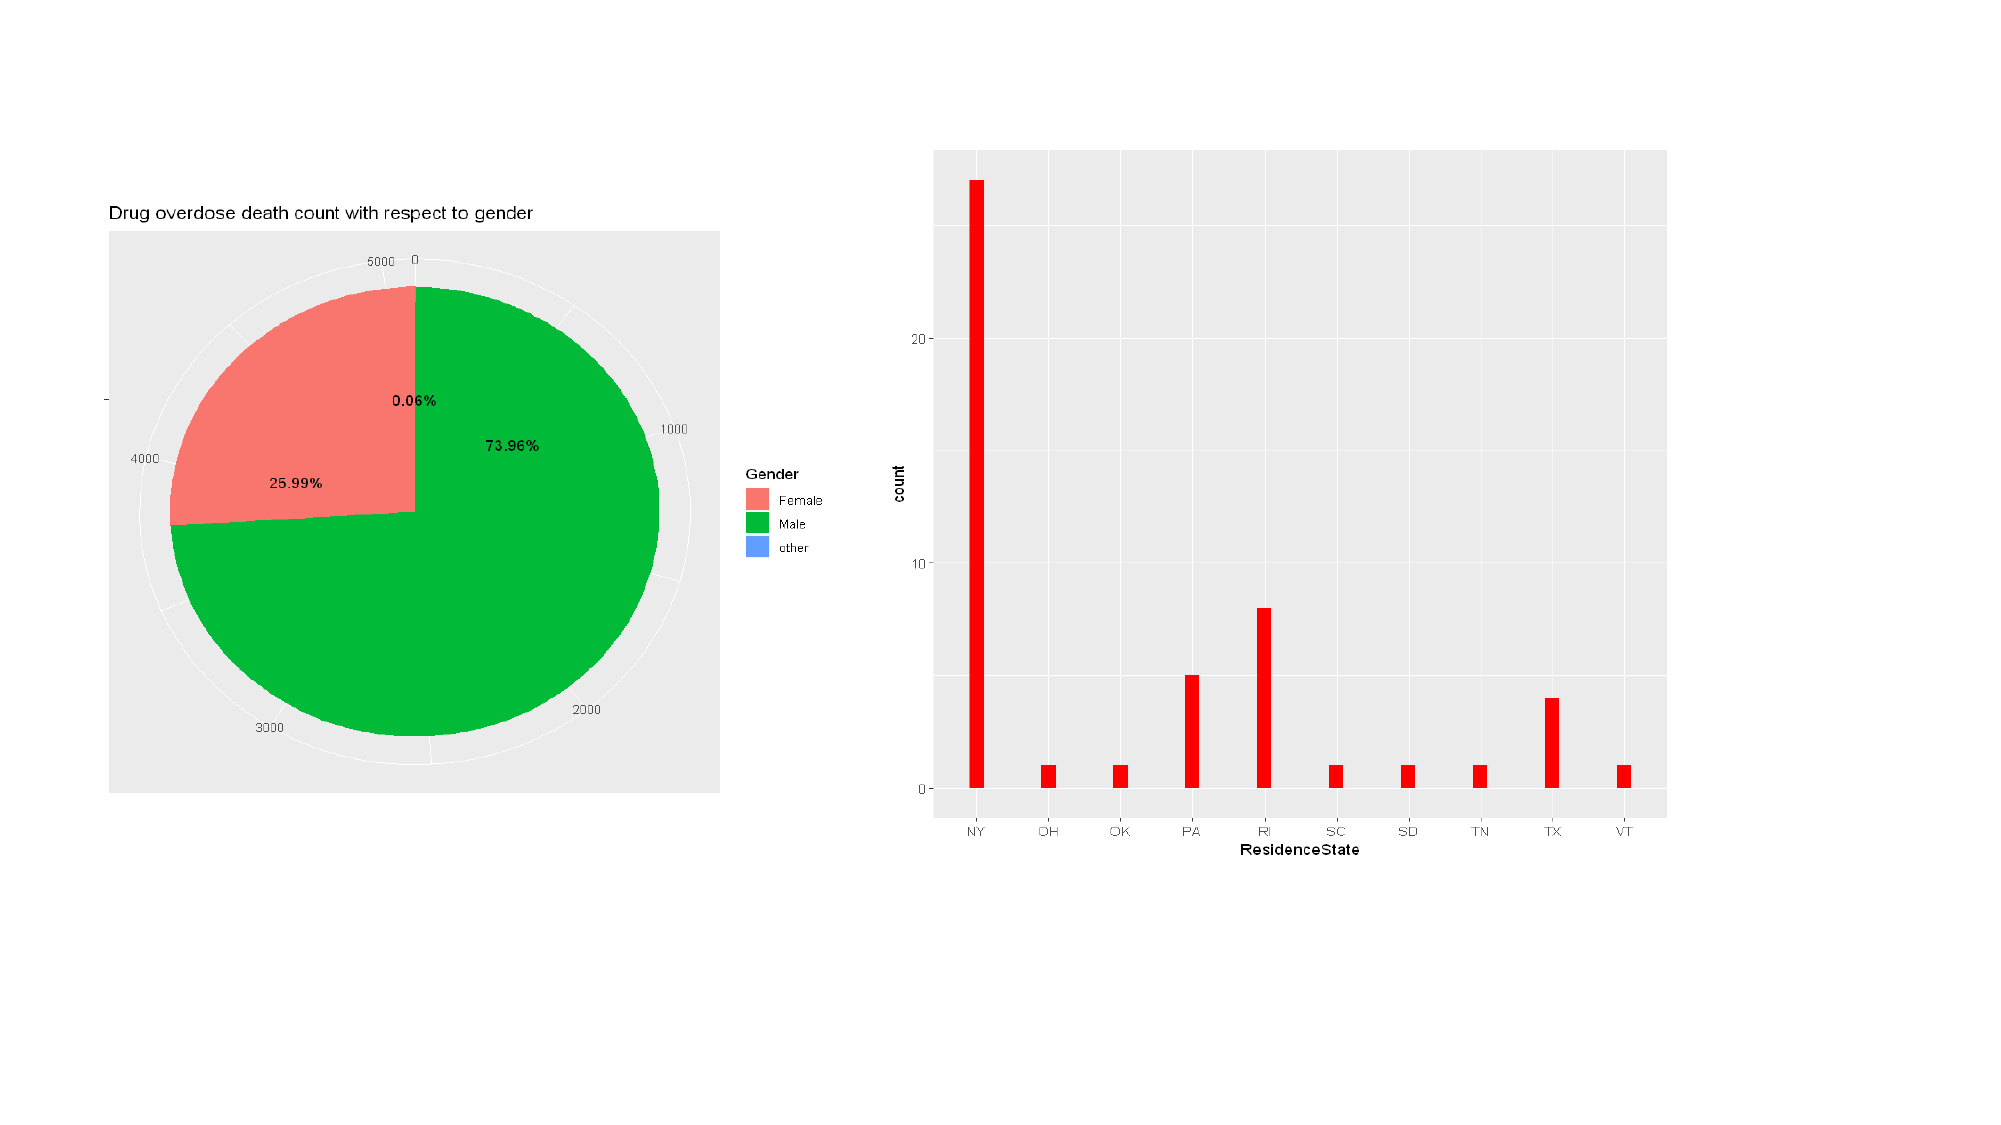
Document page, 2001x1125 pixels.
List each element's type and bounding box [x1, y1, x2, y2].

picture [881, 142, 1676, 865]
picture [93, 160, 841, 847]
